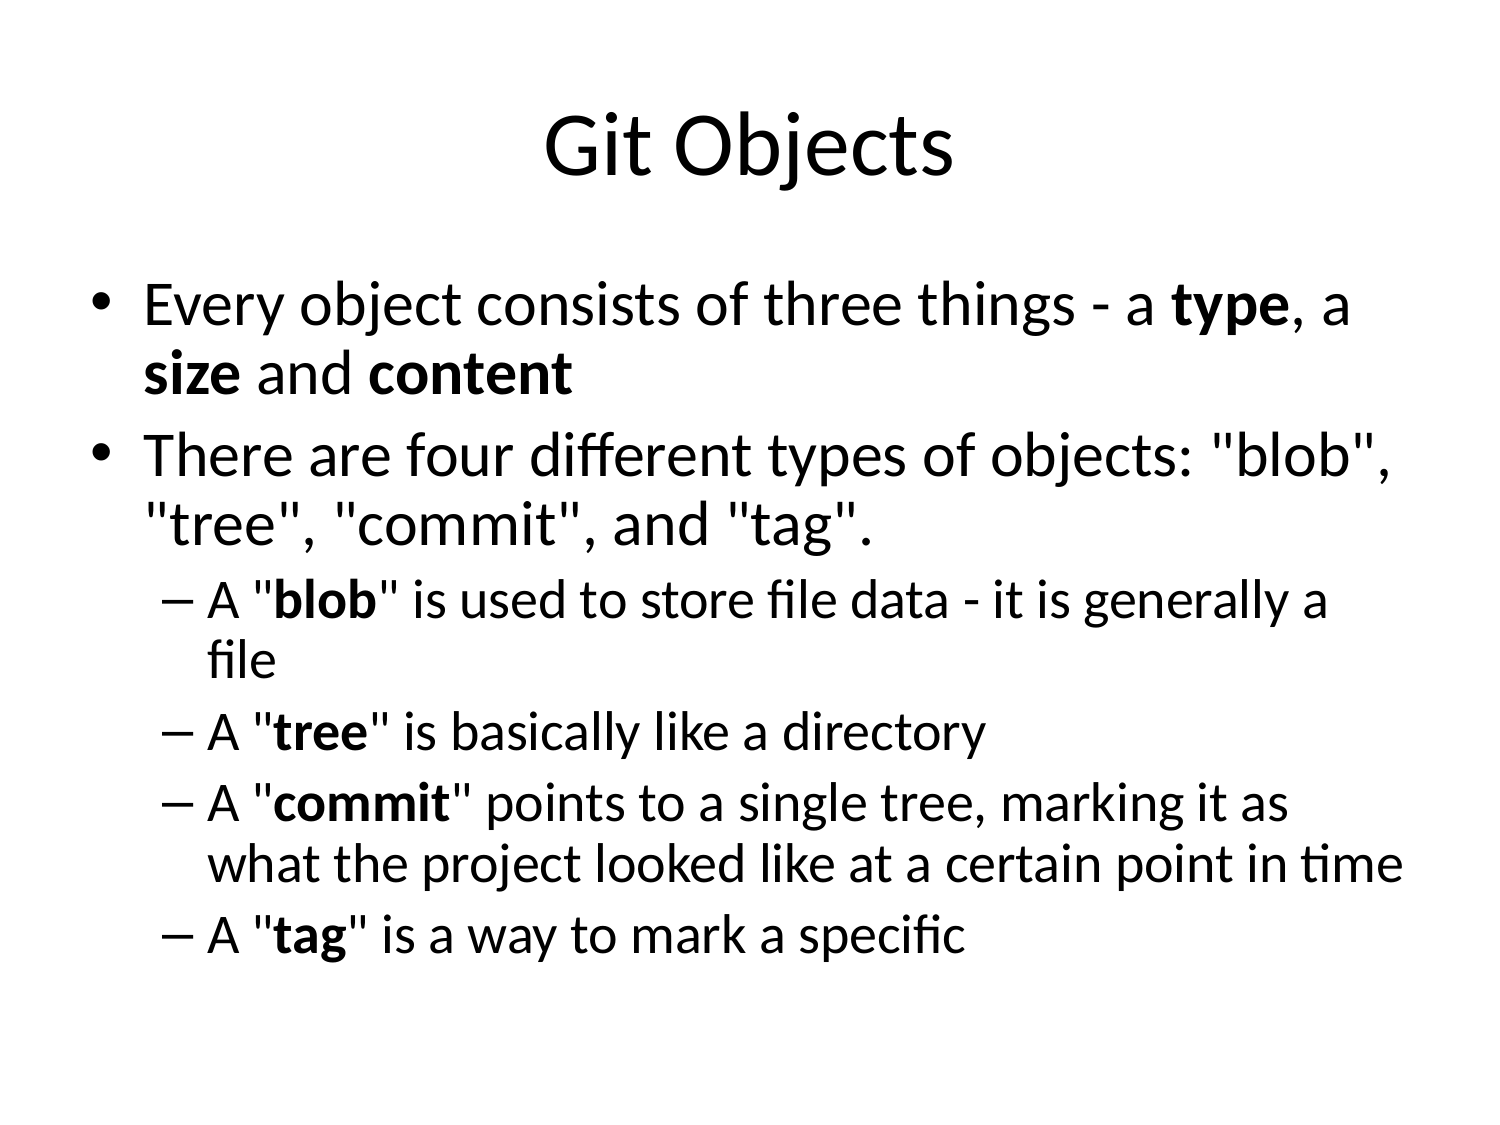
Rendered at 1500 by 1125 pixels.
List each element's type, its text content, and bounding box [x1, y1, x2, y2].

title Git Objects [74, 44, 1426, 233]
list Every object consists of three things - a type, a size and content There are four different types of objects: "blob", "tree", "commit", and "tag". A "blob" is used to store file data - it is generally a file A "tree" is basically like a directory A "commit" points to a single tree, marking it as what the project looked like at a certain point in time A "tag" is a way to mark a specific [74, 262, 1426, 1006]
